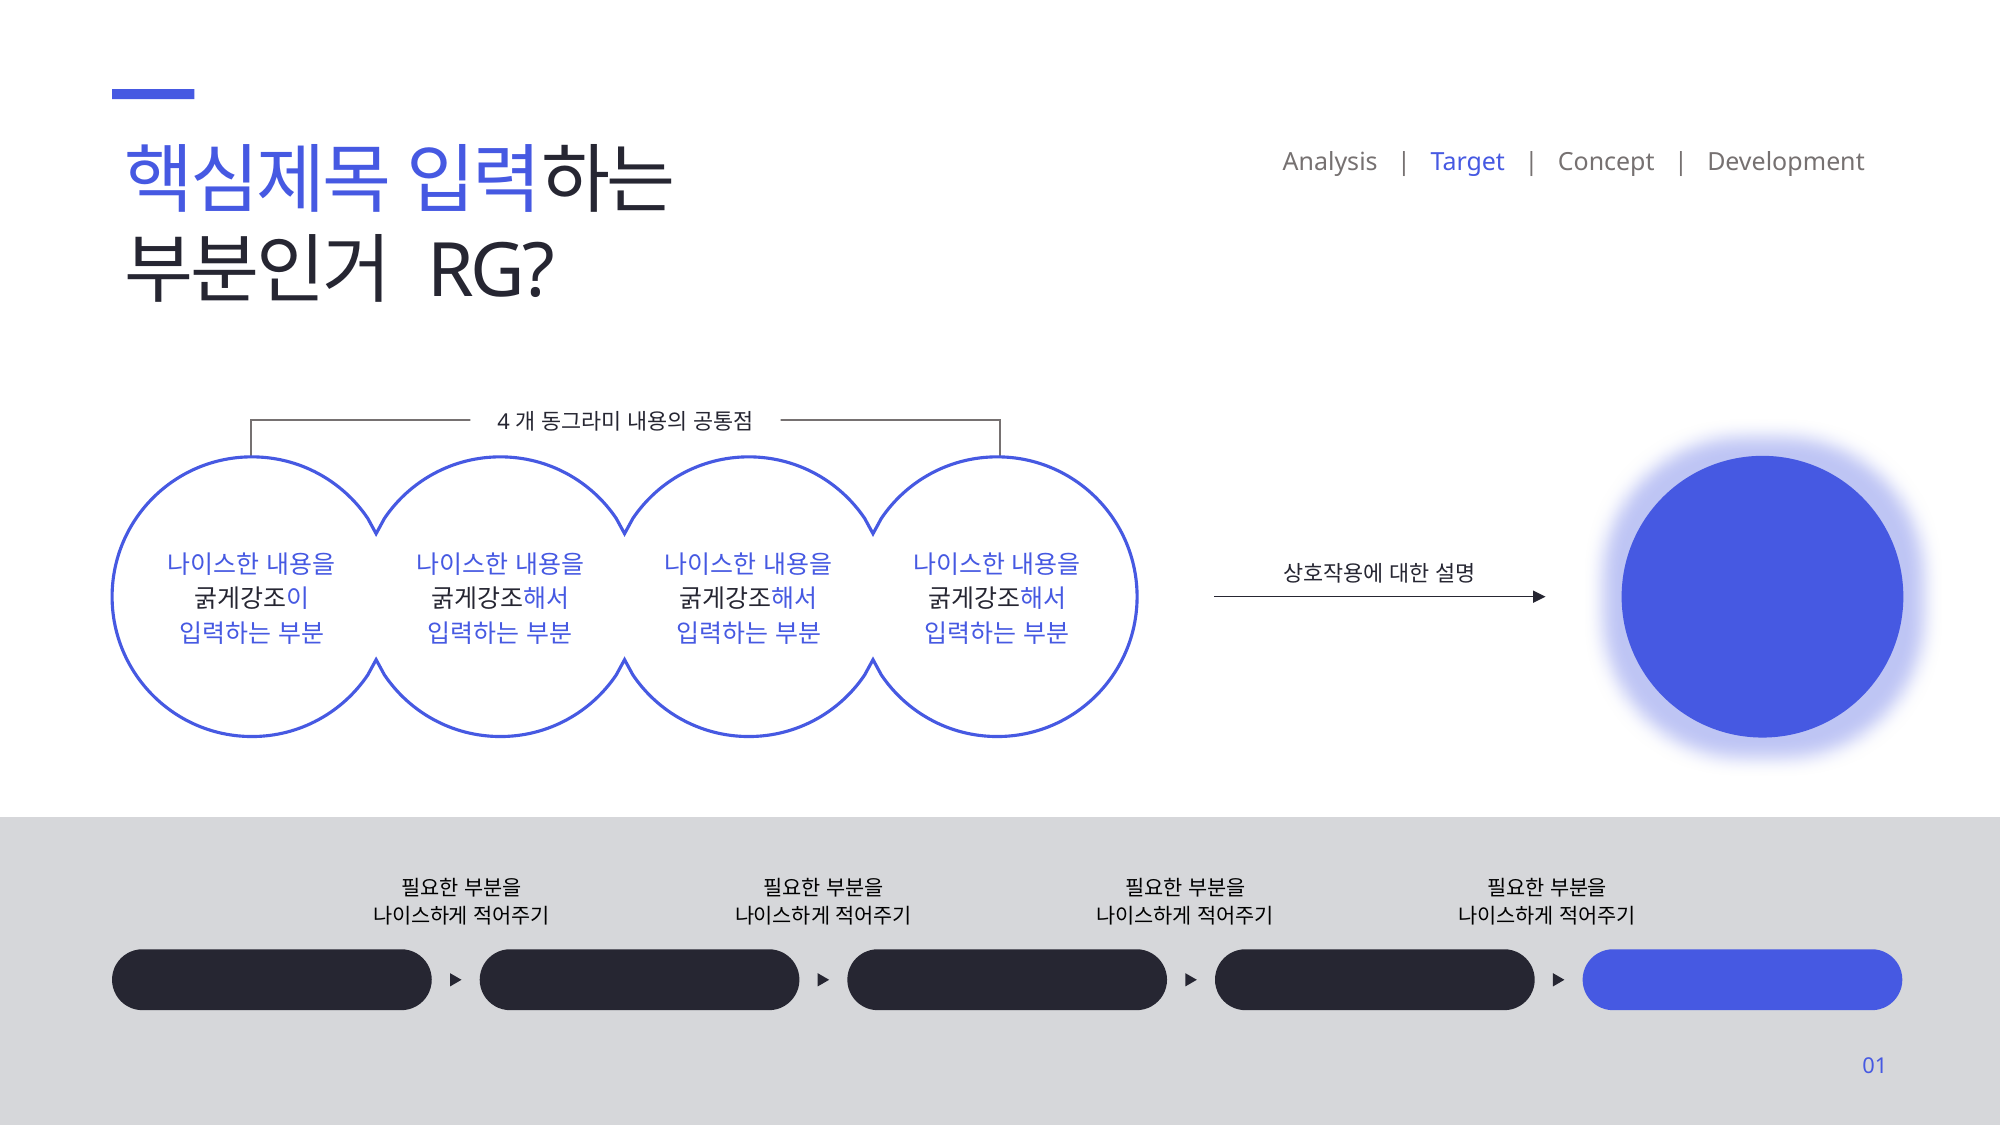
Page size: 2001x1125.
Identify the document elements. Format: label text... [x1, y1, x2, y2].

text_box Analysis | Target | Concept | Development [1267, 123, 1881, 184]
text_box 필요한 부분을 나이스하게 적어주기 [1407, 863, 1687, 936]
text_box 상호작용에 대한 설명 [1239, 548, 1520, 594]
text_box [123, 655, 1126, 738]
text_box 필요한 부분을 나이스하게 적어주기 [1045, 863, 1326, 936]
text_box [816, 971, 832, 989]
text_box [1184, 971, 1199, 989]
text_box [124, 455, 1125, 537]
text_box 나이스한 내용을 굵게강조이 입력하는 부분 [112, 537, 360, 655]
text_box [0, 816, 2000, 1125]
text_box 나이스한 핵심내용 입력레쓰고 [1621, 455, 1904, 738]
text_box 필요한 부분을 나이스하게 적어주기 [321, 863, 602, 936]
text_box [1551, 971, 1567, 989]
text_box 필요한 부분을 나이스하게 적어주기 [683, 863, 964, 936]
text_box 나이스한 내용을 굵게강조해서 입력하는 부분 [360, 537, 641, 655]
text_box 나이스한 단계명 [1581, 948, 1904, 1012]
text_box 핵심제목 입력하는 부분인거 RG? [111, 123, 690, 319]
text_box 나이스한 단계명 [1213, 948, 1536, 1012]
text_box 01 [1847, 1044, 1902, 1085]
text_box [449, 971, 464, 989]
text_box 나이스한 내용을 굵게강조해서 입력하는 부분 [889, 537, 1137, 655]
text_box 4개 동그라미 내용의 공통점 [470, 396, 781, 442]
text_box [111, 88, 195, 100]
text_box 나이스한 단계명 [846, 948, 1169, 1012]
text_box [250, 420, 1000, 457]
text_box 나이스한 내용을 굵게강조해서 입력하는 부분 [641, 537, 889, 655]
text_box 나이스한 단계명 [110, 948, 433, 1012]
text_box 나이스한 단계명 [478, 948, 801, 1012]
